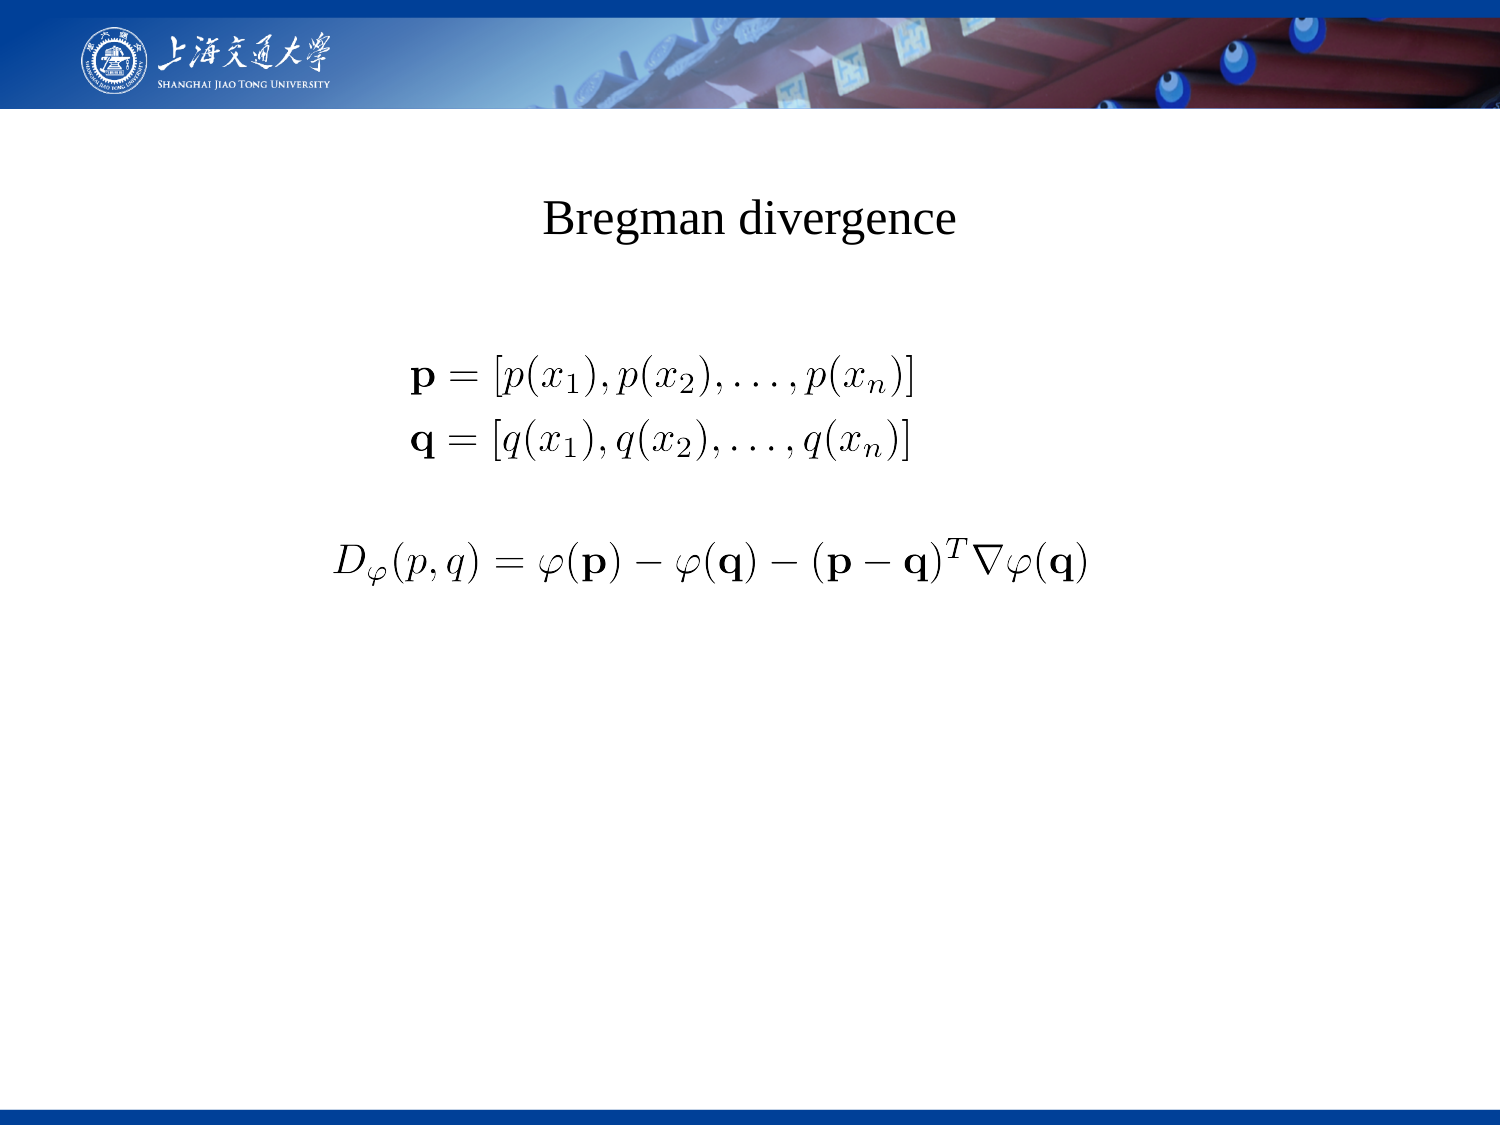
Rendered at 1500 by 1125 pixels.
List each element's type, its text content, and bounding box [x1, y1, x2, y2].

picture [411, 355, 912, 397]
picture [411, 419, 908, 461]
picture [0, 18, 1500, 109]
text_box Bregman divergence [527, 177, 973, 252]
picture [333, 538, 1086, 586]
